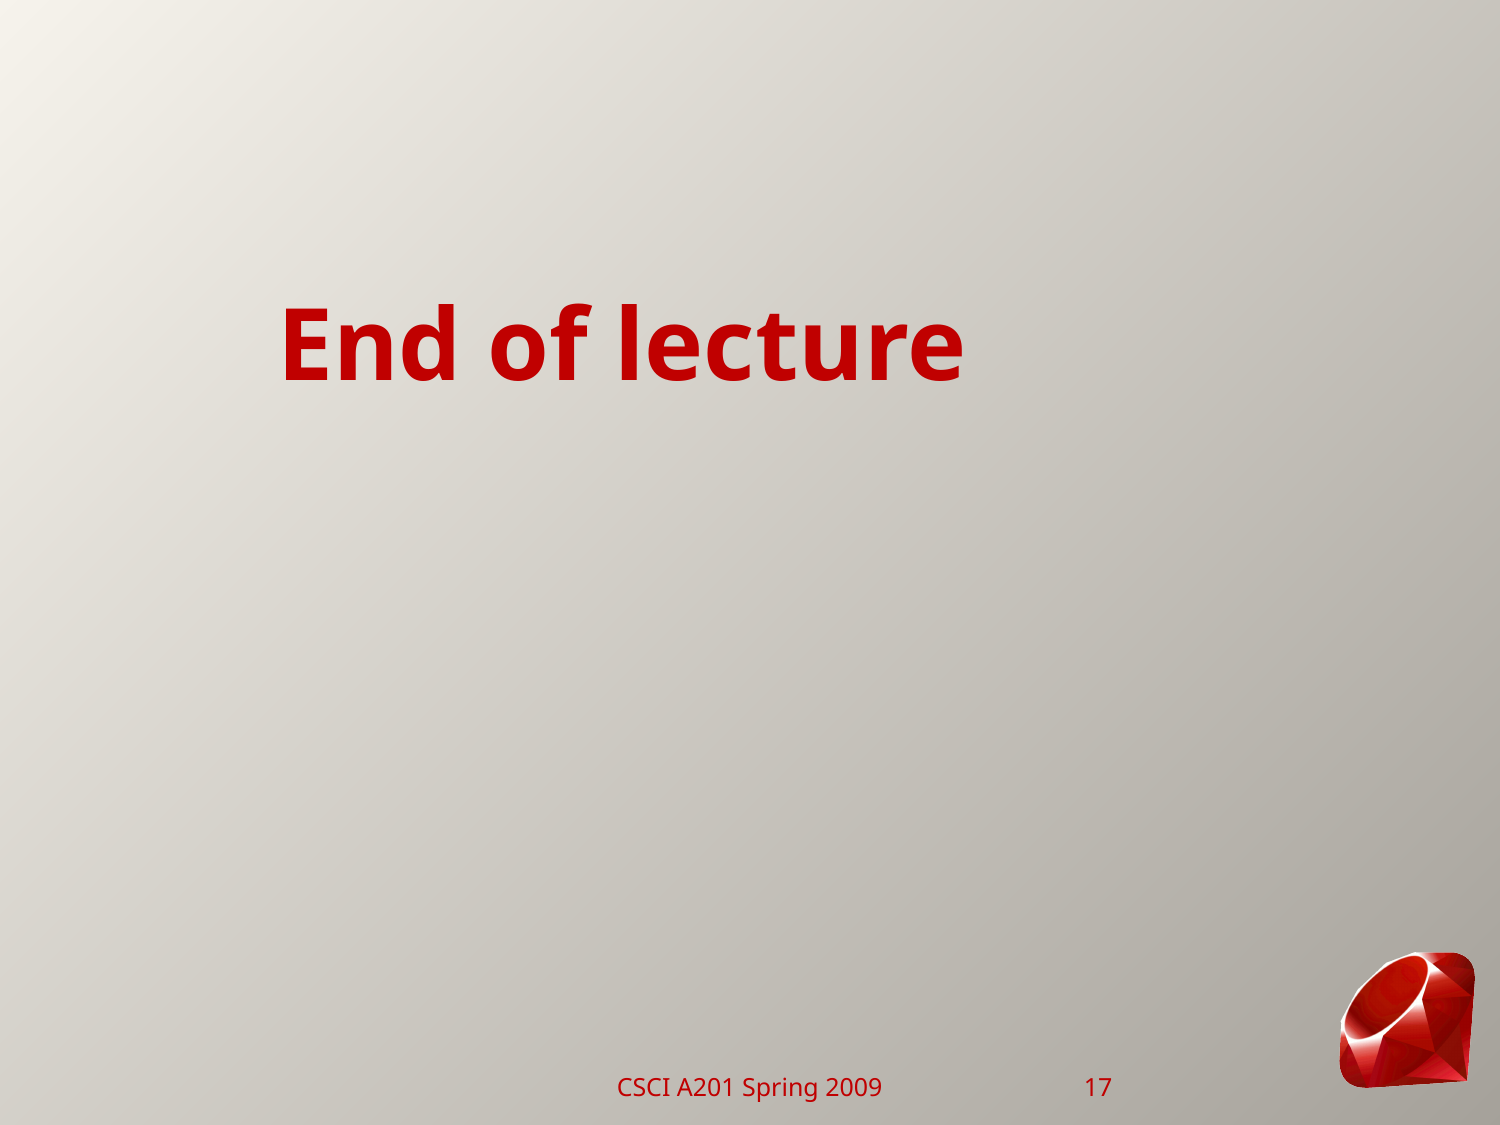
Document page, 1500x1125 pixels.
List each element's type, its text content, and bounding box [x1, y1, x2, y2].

slide_number 17 [987, 1052, 1113, 1113]
picture [1337, 949, 1475, 1088]
title End of lecture [262, 99, 1425, 400]
footer CSCI A201 Spring 2009 [512, 1052, 987, 1113]
